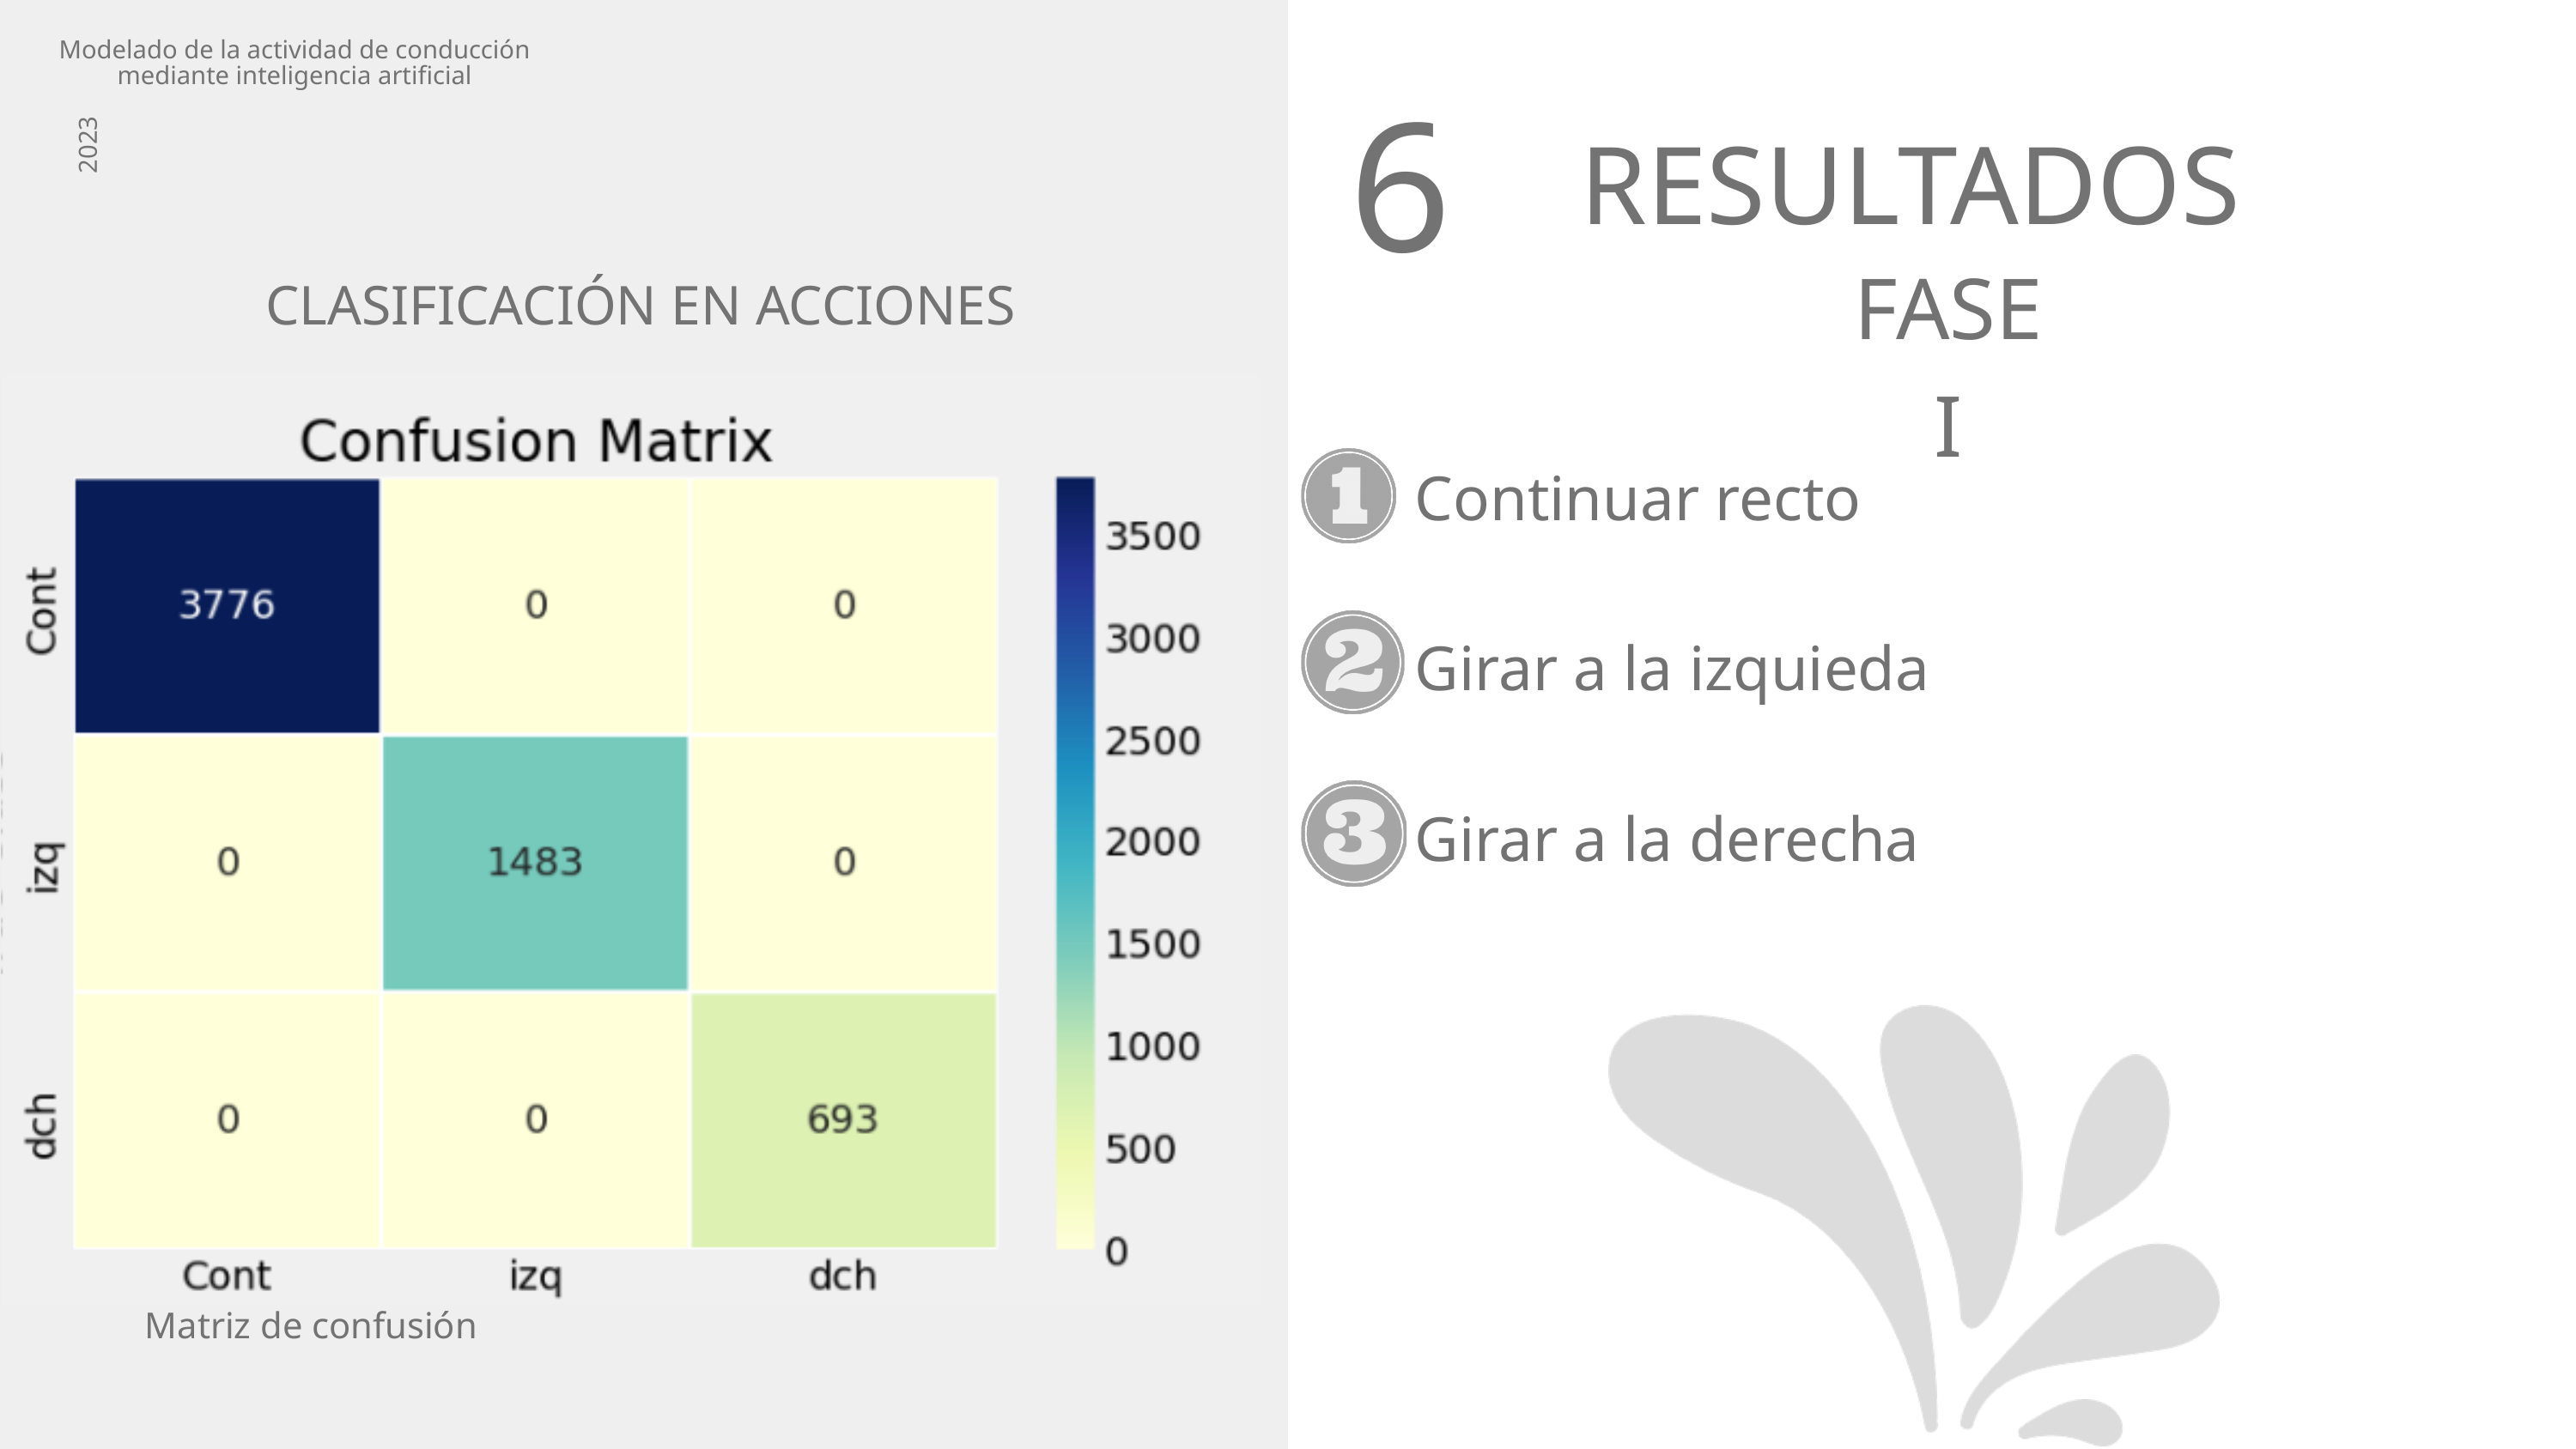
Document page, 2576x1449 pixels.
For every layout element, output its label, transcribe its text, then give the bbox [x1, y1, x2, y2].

text_box [1301, 780, 1407, 887]
text_box [1607, 999, 2239, 1449]
text_box 6 [1349, 100, 1443, 288]
text_box RESULTADOS [1580, 132, 2576, 246]
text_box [0, 0, 1289, 1449]
text_box Continuar recto Girar a la izquieda Girar a la derecha [1414, 447, 2432, 874]
text_box FASE I [1830, 239, 2067, 447]
text_box [1301, 448, 1396, 543]
text_box [1301, 610, 1405, 714]
